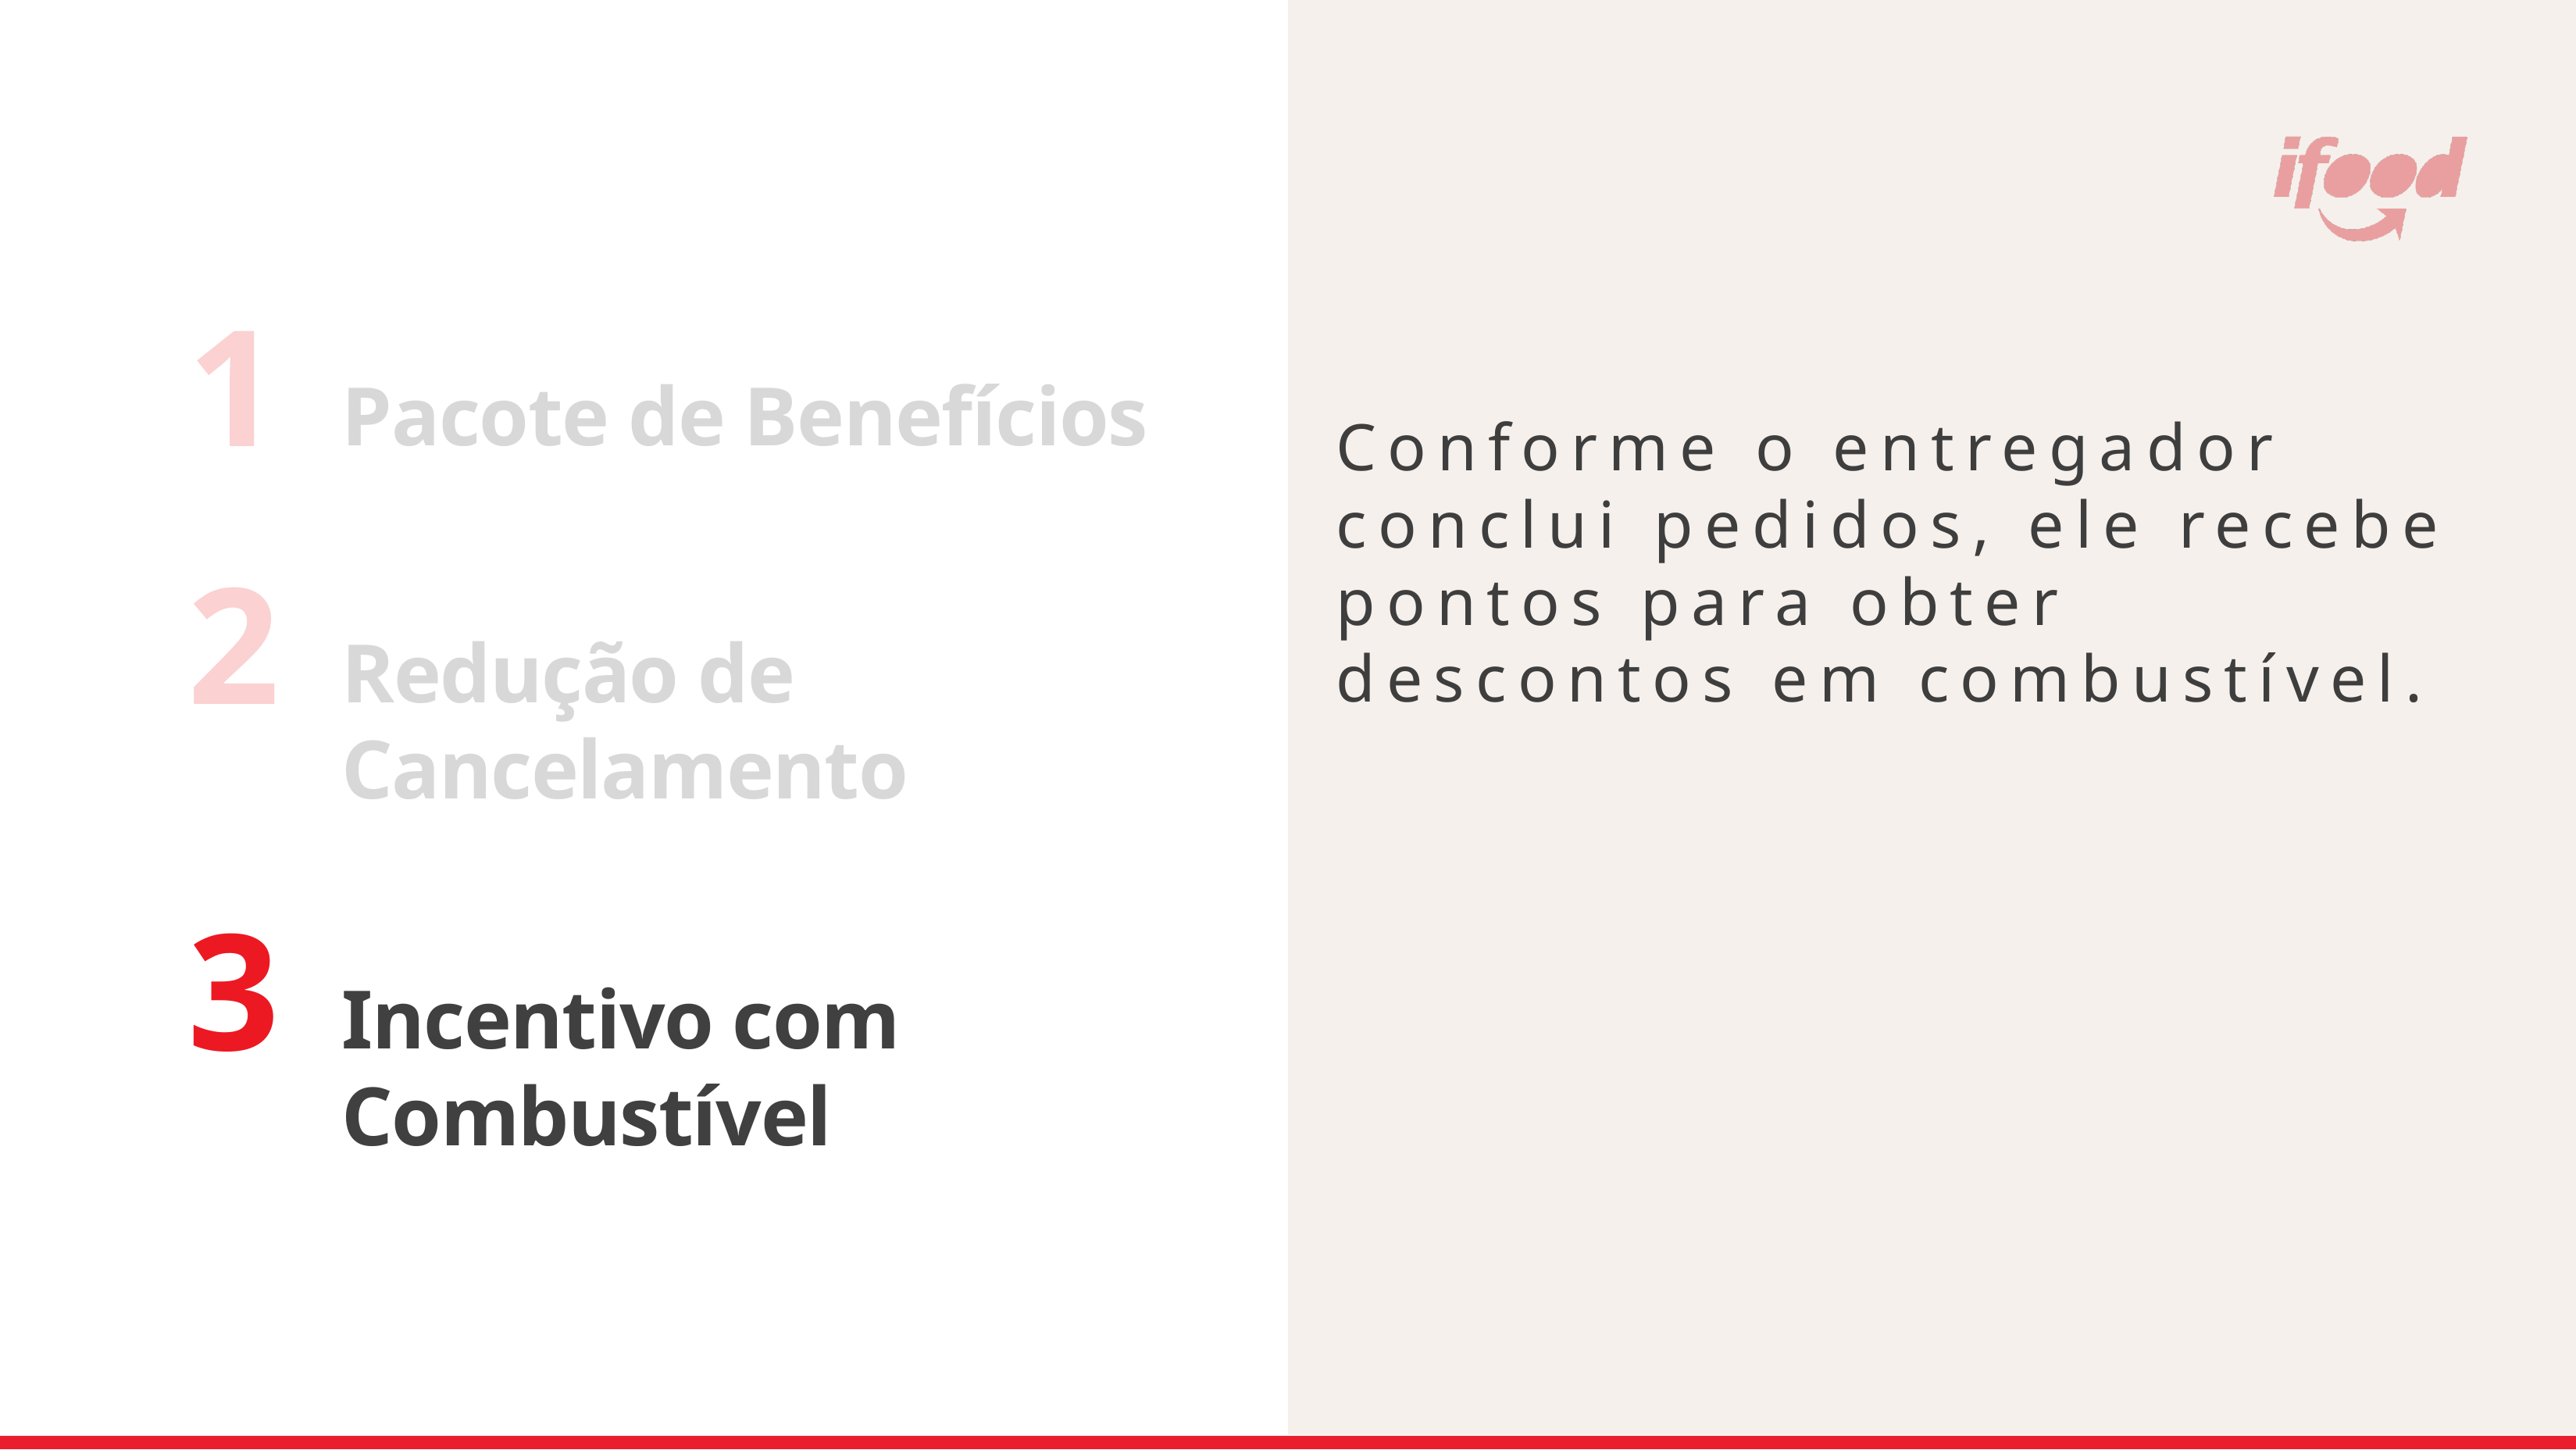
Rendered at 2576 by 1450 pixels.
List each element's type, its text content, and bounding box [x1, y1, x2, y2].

text_box Conforme o entregador conclui pedidos, ele recebe pontos para obter descontos em combustível. [1334, 405, 2471, 716]
text_box Incentivo com Combustível [340, 966, 1335, 1162]
picture [2274, 136, 2467, 241]
text_box [105, 241, 1288, 920]
text_box 2 3 [186, 920, 266, 1083]
